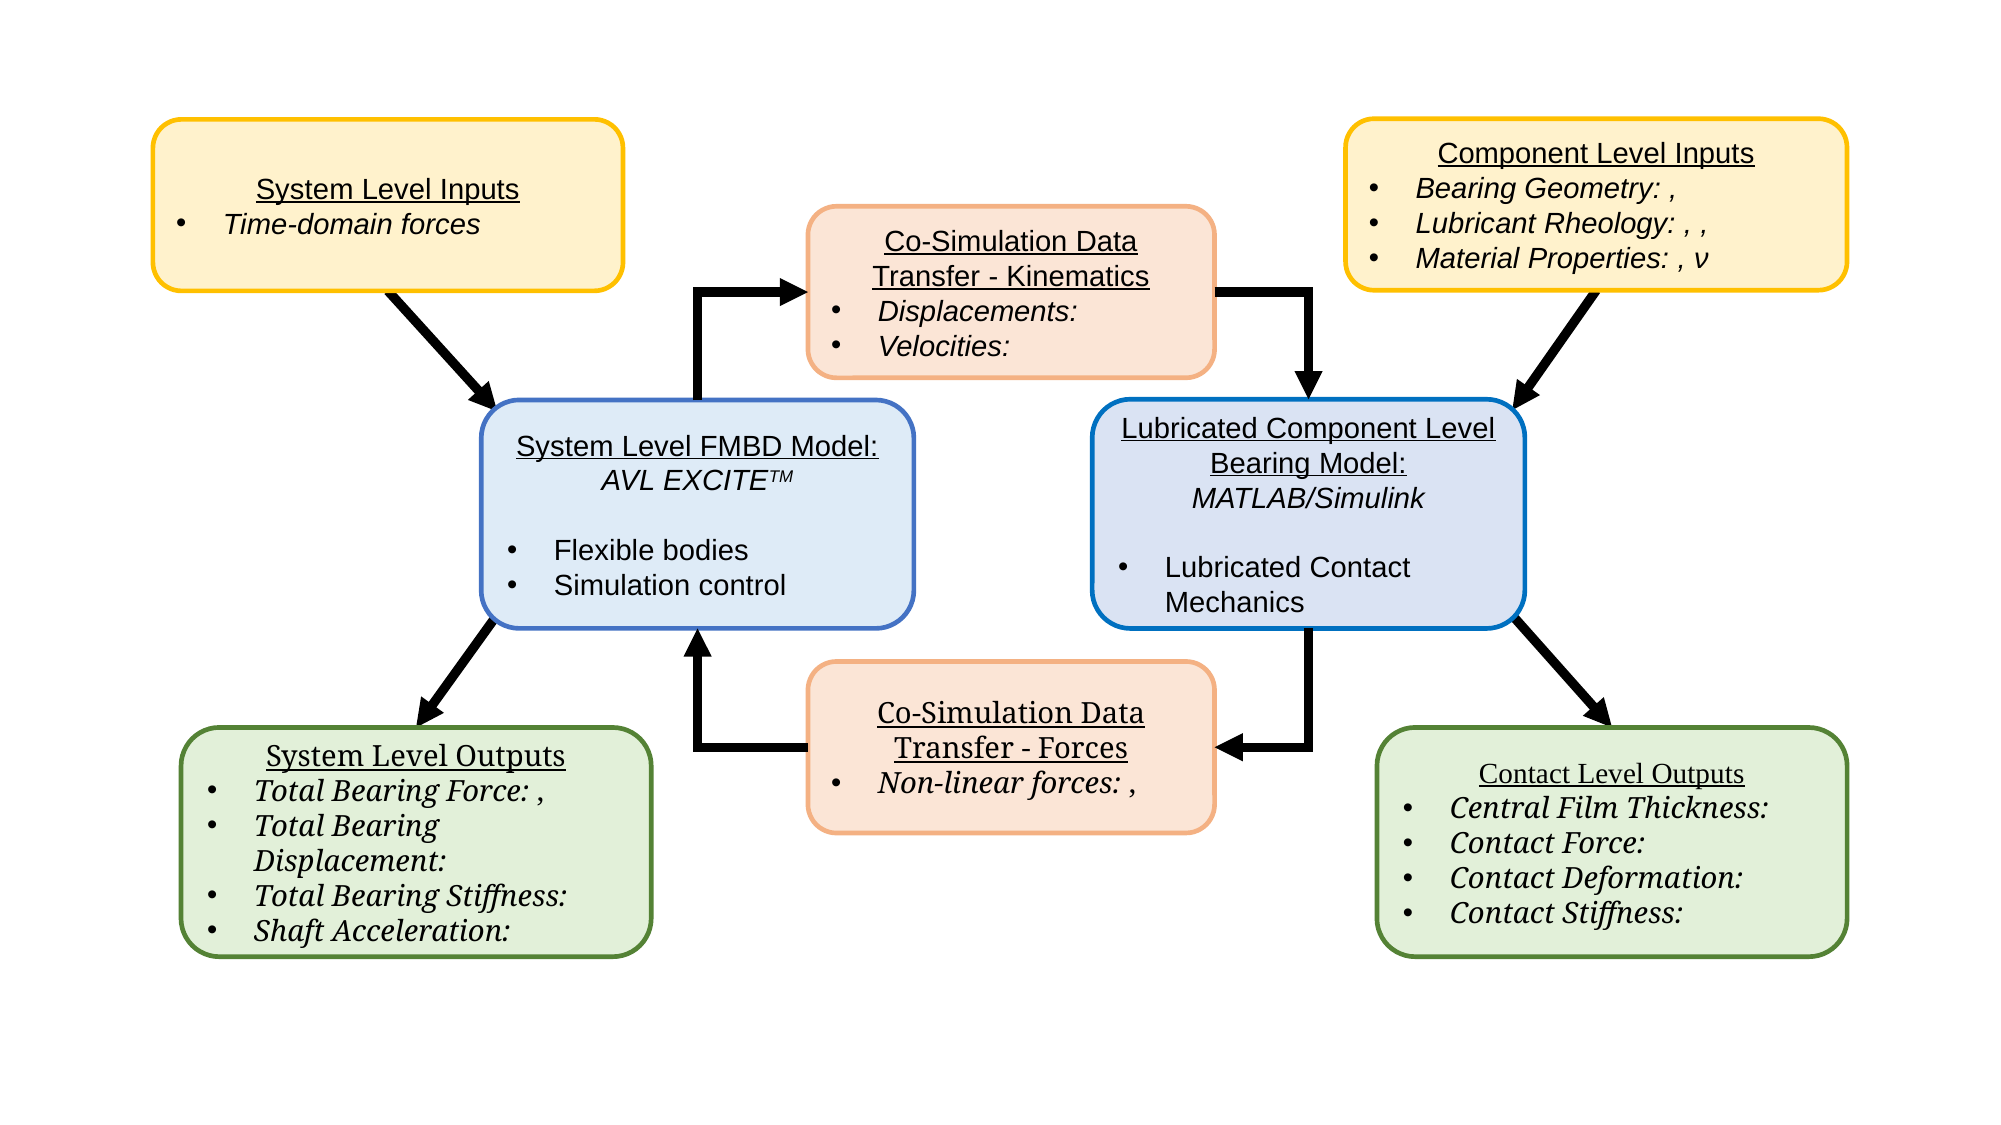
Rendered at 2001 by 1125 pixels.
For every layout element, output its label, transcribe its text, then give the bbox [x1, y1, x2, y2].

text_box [1201, 640, 1322, 736]
text_box Lubricated Component Level Bearing Model: MATLAB/Simulink Lubricated Contact Mechanics [1092, 399, 1525, 629]
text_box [387, 290, 498, 412]
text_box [1214, 291, 1310, 400]
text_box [1511, 289, 1597, 411]
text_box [698, 290, 808, 402]
text_box System Level FMBD Model: AVL EXCITETM Flexible bodies Simulation control [481, 399, 914, 629]
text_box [1511, 614, 1613, 728]
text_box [415, 614, 498, 728]
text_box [697, 627, 809, 748]
